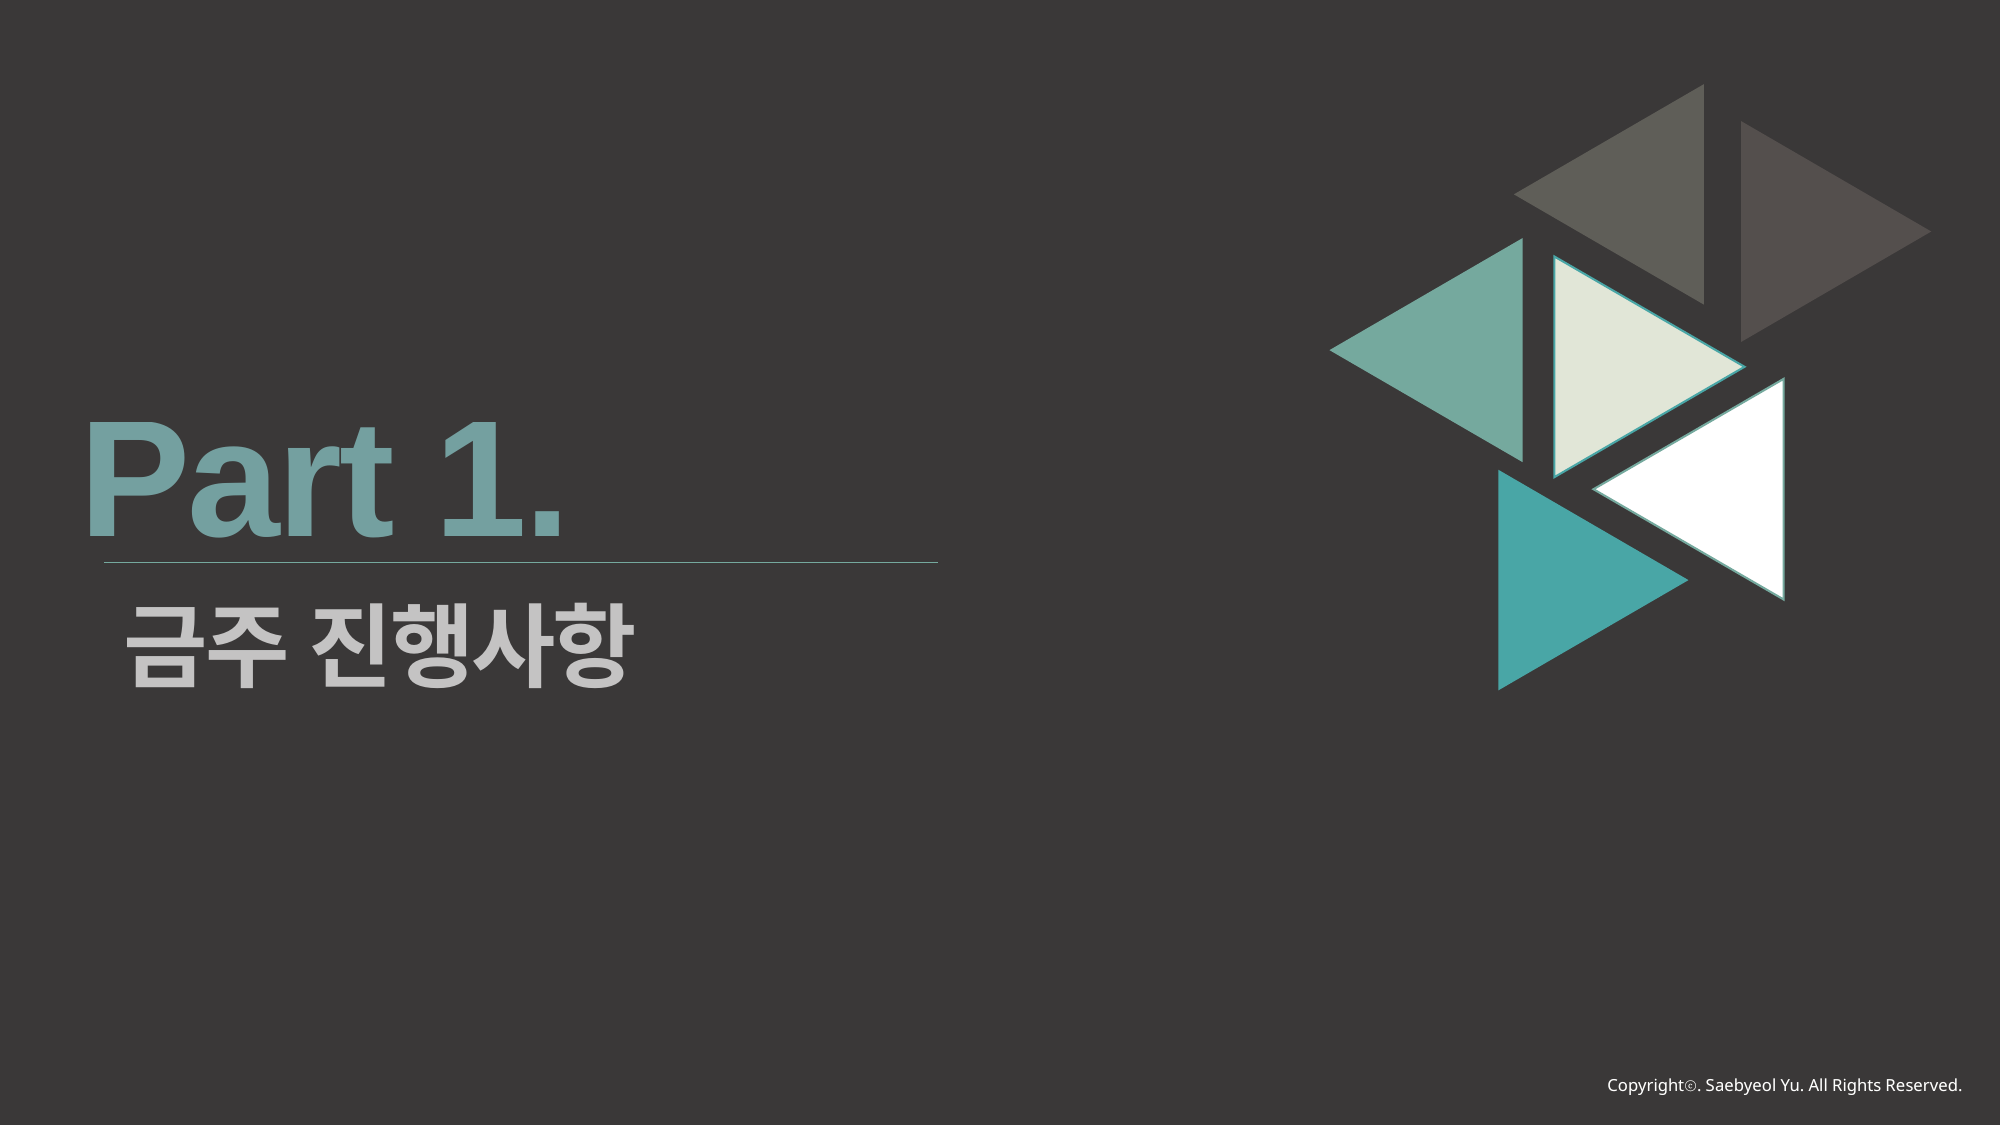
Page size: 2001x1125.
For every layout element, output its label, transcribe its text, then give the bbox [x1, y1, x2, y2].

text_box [1331, 84, 1932, 691]
text_box Copyrightⓒ. Saebyeol Yu. All Rights Reserved. [1592, 1067, 1978, 1102]
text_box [86, 362, 938, 708]
